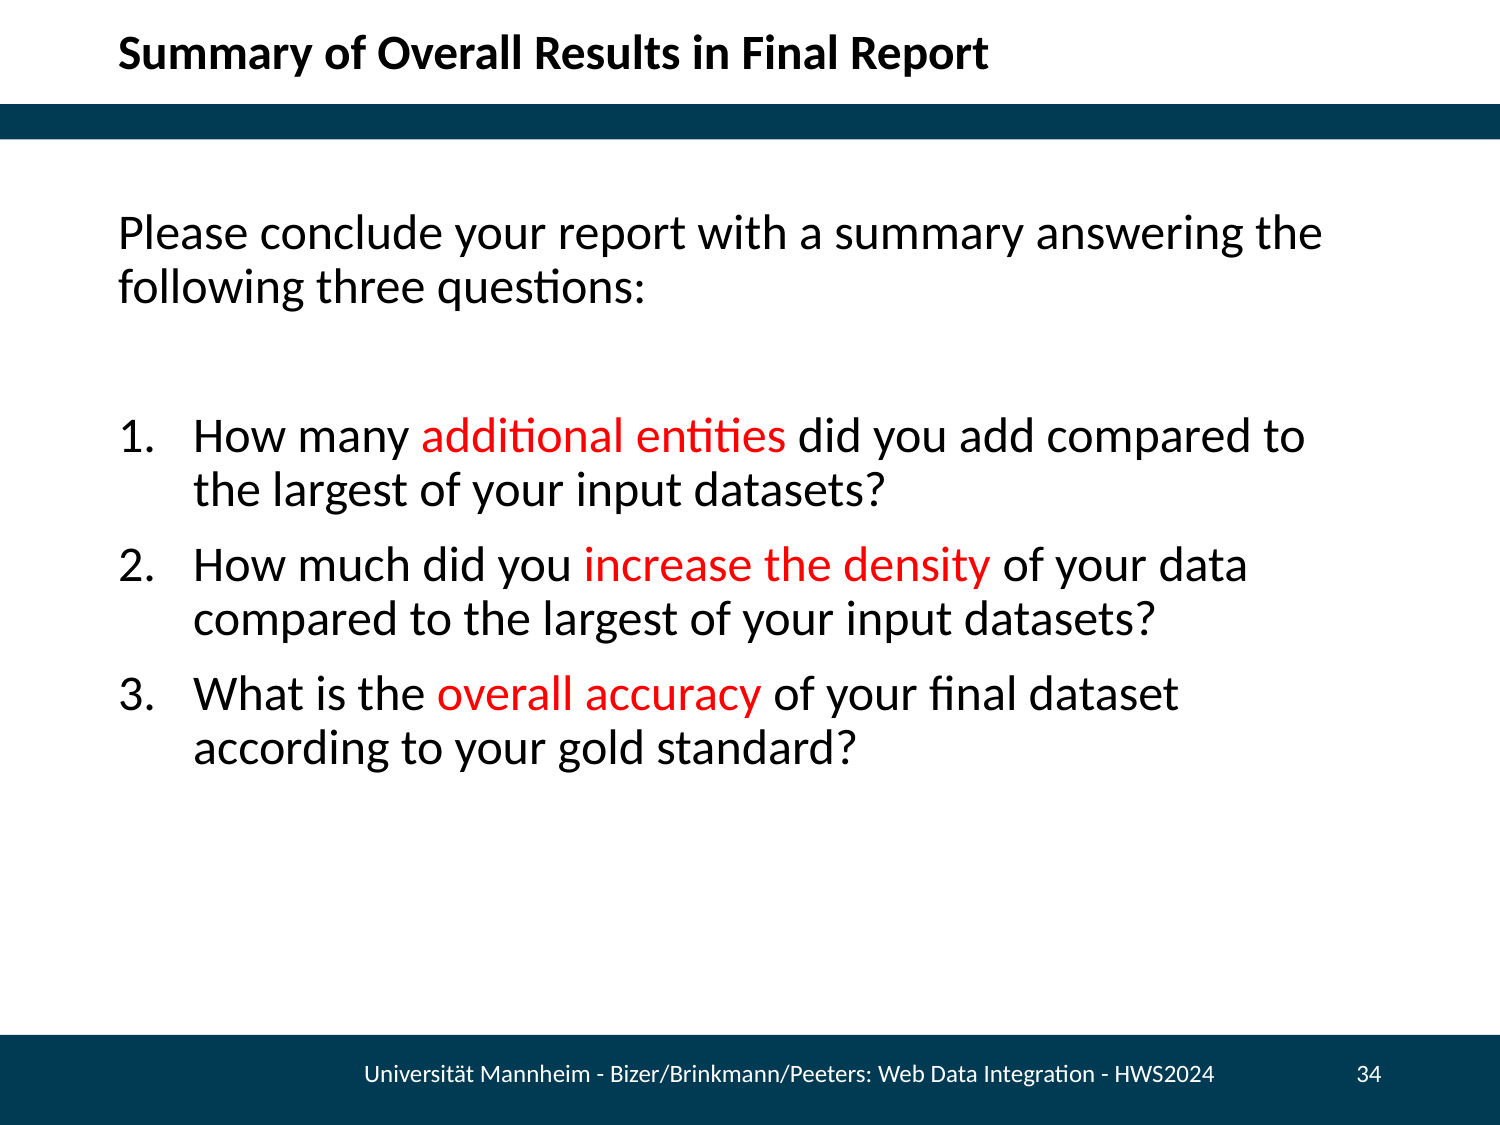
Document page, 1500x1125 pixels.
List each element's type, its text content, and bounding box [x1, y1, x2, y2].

list Please conclude your report with a summary answering the following three questions: How many additional entities did you add compared to the largest of your input datasets? How much did you increase the density of your data compared to the largest of your input datasets? What is the overall accuracy of your final dataset according to your gold standard? [103, 198, 1397, 1009]
slide_number 34 [1319, 1042, 1397, 1103]
title Summary of Overall Results in Final Report [103, 19, 1397, 88]
footer Universität Mannheim - Bizer/Brinkmann/Peeters: Web Data Integration - HWS2024 [261, 1042, 1319, 1103]
